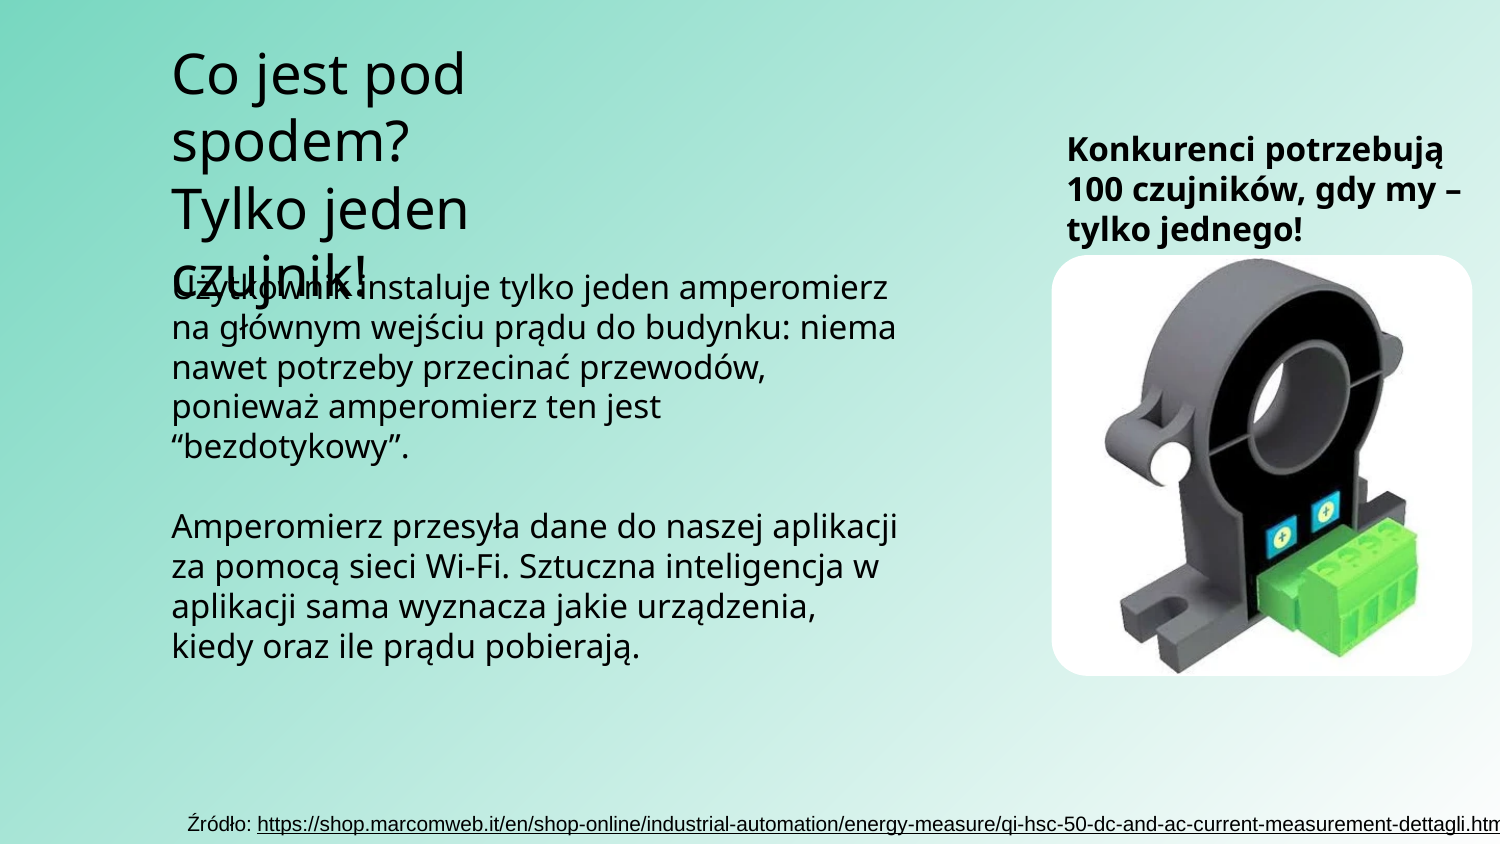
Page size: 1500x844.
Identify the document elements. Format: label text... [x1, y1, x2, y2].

text_box Źródło: https://shop.marcomweb.it/en/shop-online/industrial-automation/energy-measure/qi-hsc-50-dc-and-ac-current-measurement-dettagli.html [172, 803, 1500, 844]
picture [1051, 254, 1473, 677]
title Co jest pod spodem? Tylko jeden czujnik! [156, 91, 665, 256]
text_box Użytkownik instaluje tylko jeden amperomierz na głównym wejściu prądu do budynku: niema nawet potrzeby przecinać przewodów, ponieważ amperomierz ten jest “bezdotykowy”. Amperomierz przesyła dane do naszej aplikacji za pomocą sieci Wi-Fi. Sztuczna inteligencja w aplikacji sama wyznacza jakie urządzenia, kiedy oraz ile prądu pobierają. [156, 288, 922, 643]
text_box Konkurenci potrzebują 100 czujników, gdy my – tylko jednego! [1051, 120, 1500, 255]
